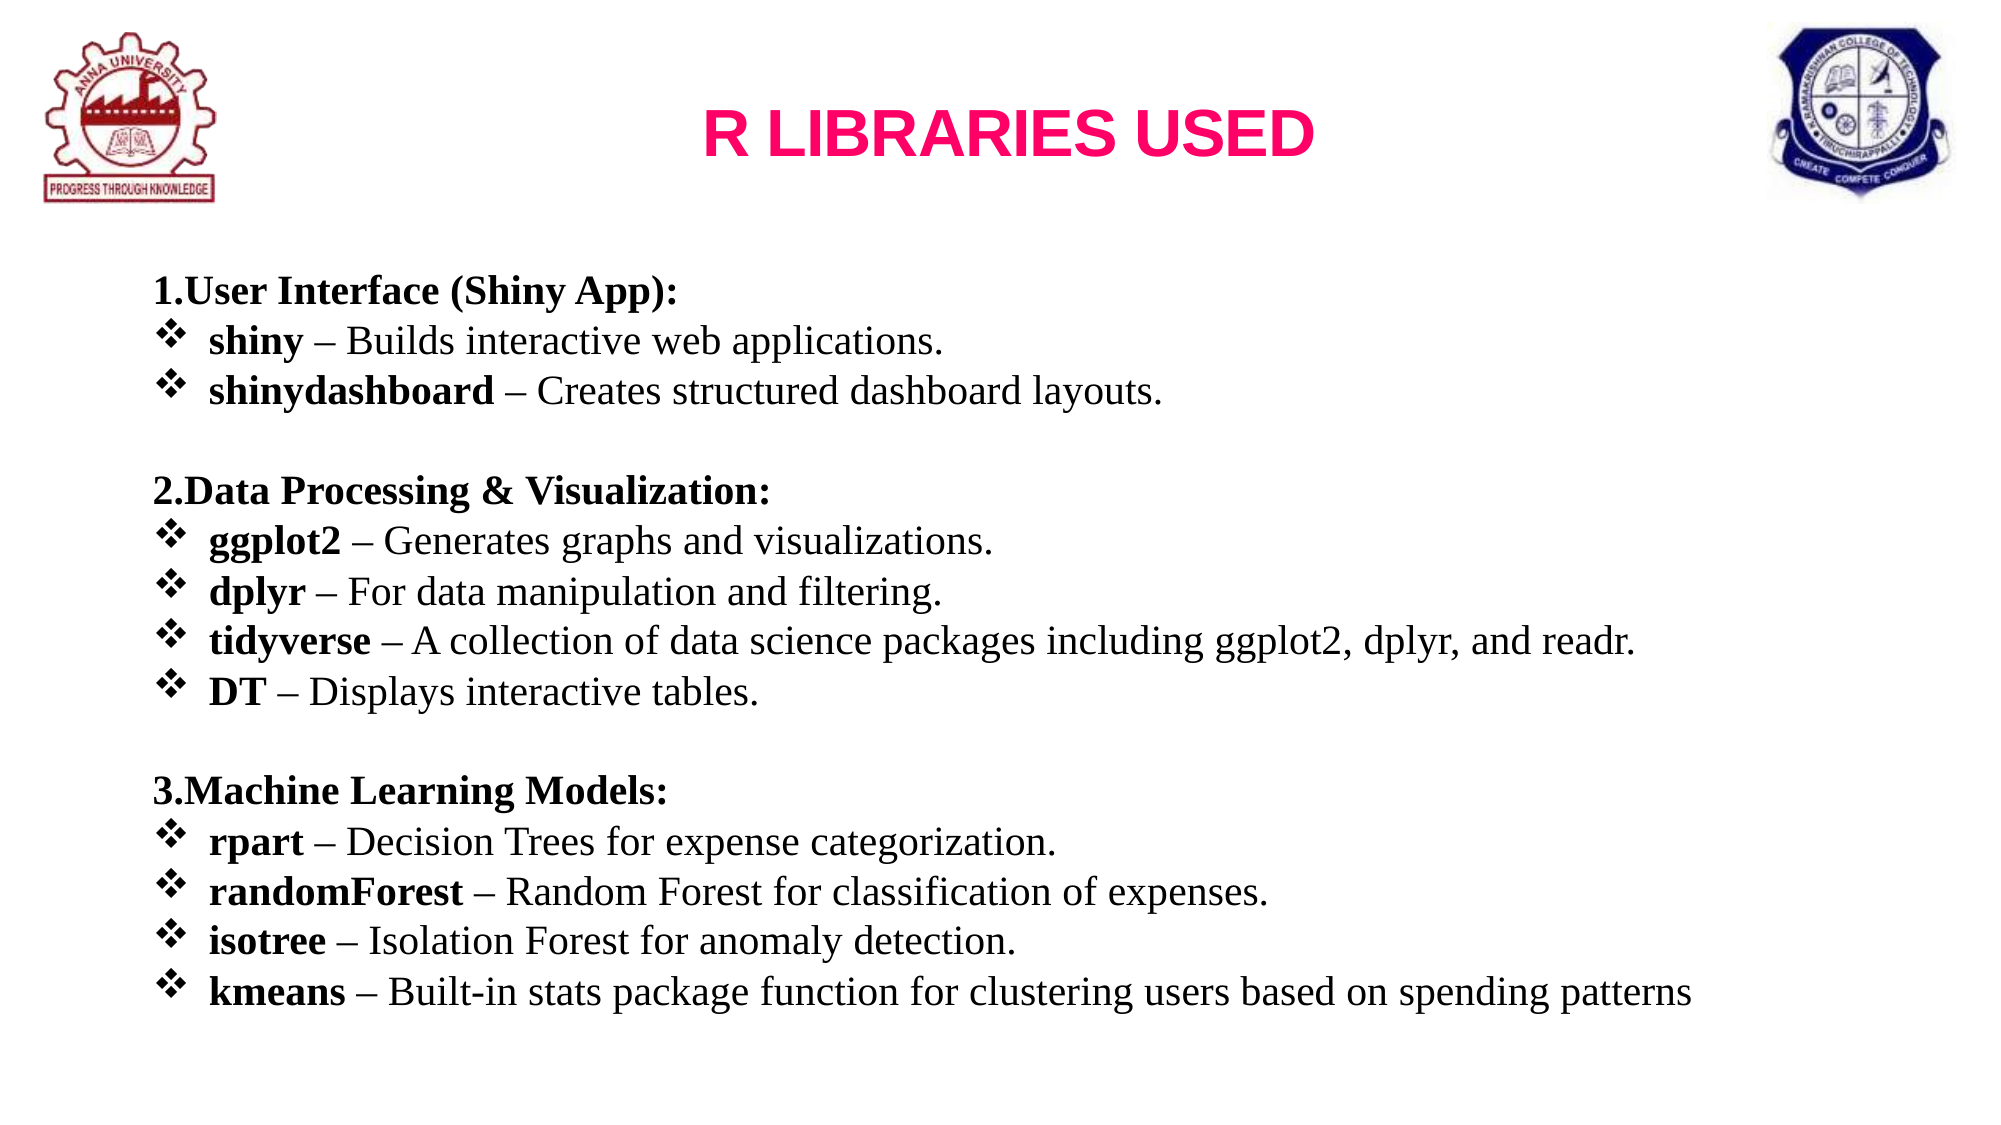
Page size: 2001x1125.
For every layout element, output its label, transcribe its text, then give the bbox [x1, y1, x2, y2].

text_box 1.User Interface (Shiny App): shiny – Builds interactive web applications. shinydashboard – Creates structured dashboard layouts. 2.Data Processing & Visualization: ggplot2 – Generates graphs and visualizations. dplyr – For data manipulation and filtering. tidyverse – A collection of data science packages including ggplot2, dplyr, and readr. DT – Displays interactive tables. 3.Machine Learning Models: rpart – Decision Trees for expense categorization. randomForest – Random Forest for classification of expenses. isotree – Isolation Forest for anomaly detection. kmeans – Built-in stats package function for clustering users based on spending patterns [137, 255, 1827, 1021]
picture [42, 31, 217, 205]
picture [1767, 22, 1957, 205]
title R LIBRARIES USED [369, 90, 1631, 171]
